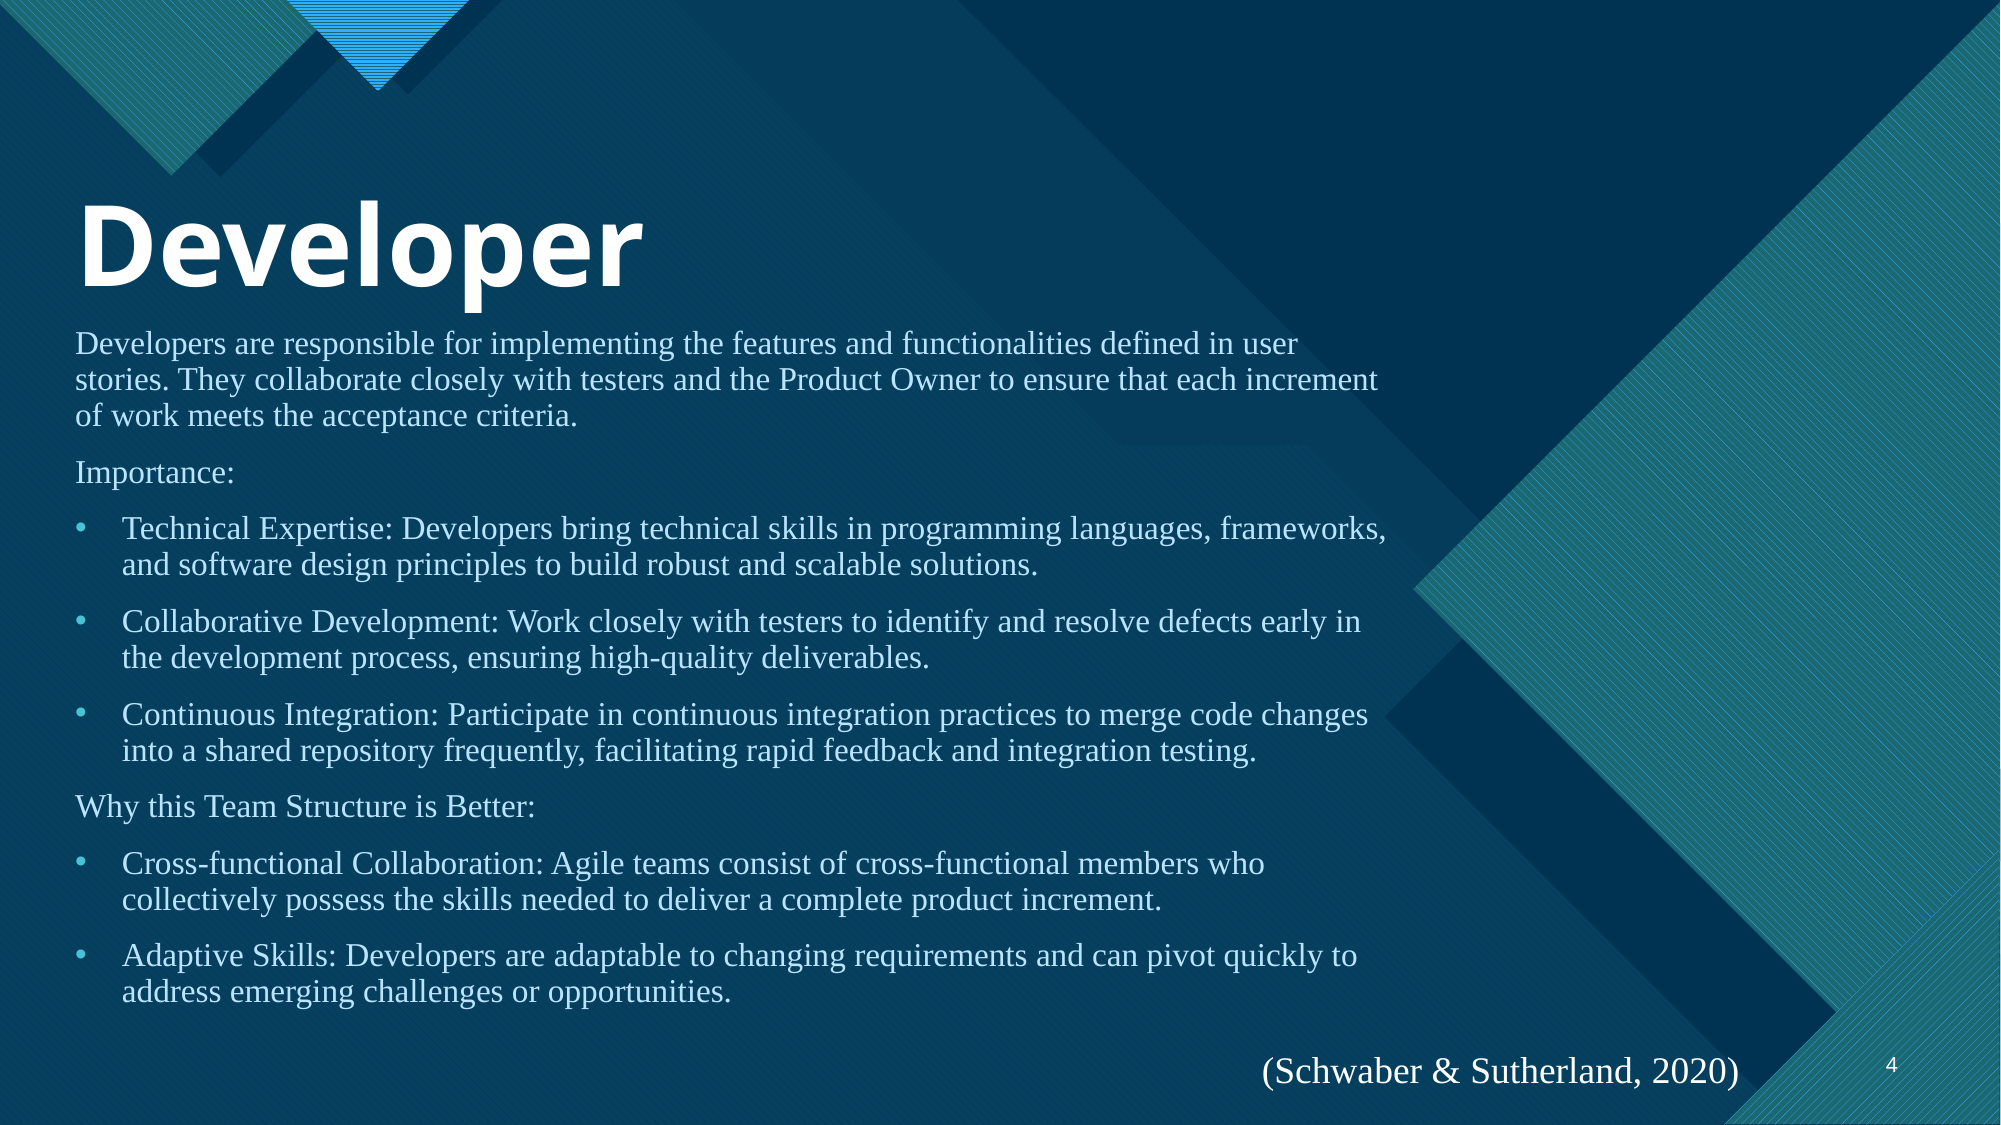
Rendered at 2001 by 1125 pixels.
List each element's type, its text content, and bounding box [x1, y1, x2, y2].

slide_number 4 [1845, 1035, 1913, 1096]
list Agile [1415, 427, 2001, 1095]
list Developers are responsible for implementing the features and functionalities defined in user stories. They collaborate closely with testers and the Product Owner to ensure that each increment of work meets the acceptance criteria. Importance: Technical Expertise: Developers bring technical skills in programming languages, frameworks, and software design principles to build robust and scalable solutions. Collaborative Development: Work closely with testers to identify and resolve defects early in the development process, ensuring high-quality deliverables. Continuous Integration: Participate in continuous integration practices to merge code changes into a shared repository frequently, facilitating rapid feedback and integration testing. Why this Team Structure is Better: Cross-functional Collaboration: Agile teams consist of cross-functional members who collectively possess the skills needed to deliver a complete product increment. Adaptive Skills: Developers are adaptable to changing requirements and can pivot quickly to address emerging challenges or opportunities. [60, 318, 1413, 1070]
title Developer [60, 177, 1413, 318]
text_box (Schwaber & Sutherland, 2020) [1247, 1038, 1755, 1099]
